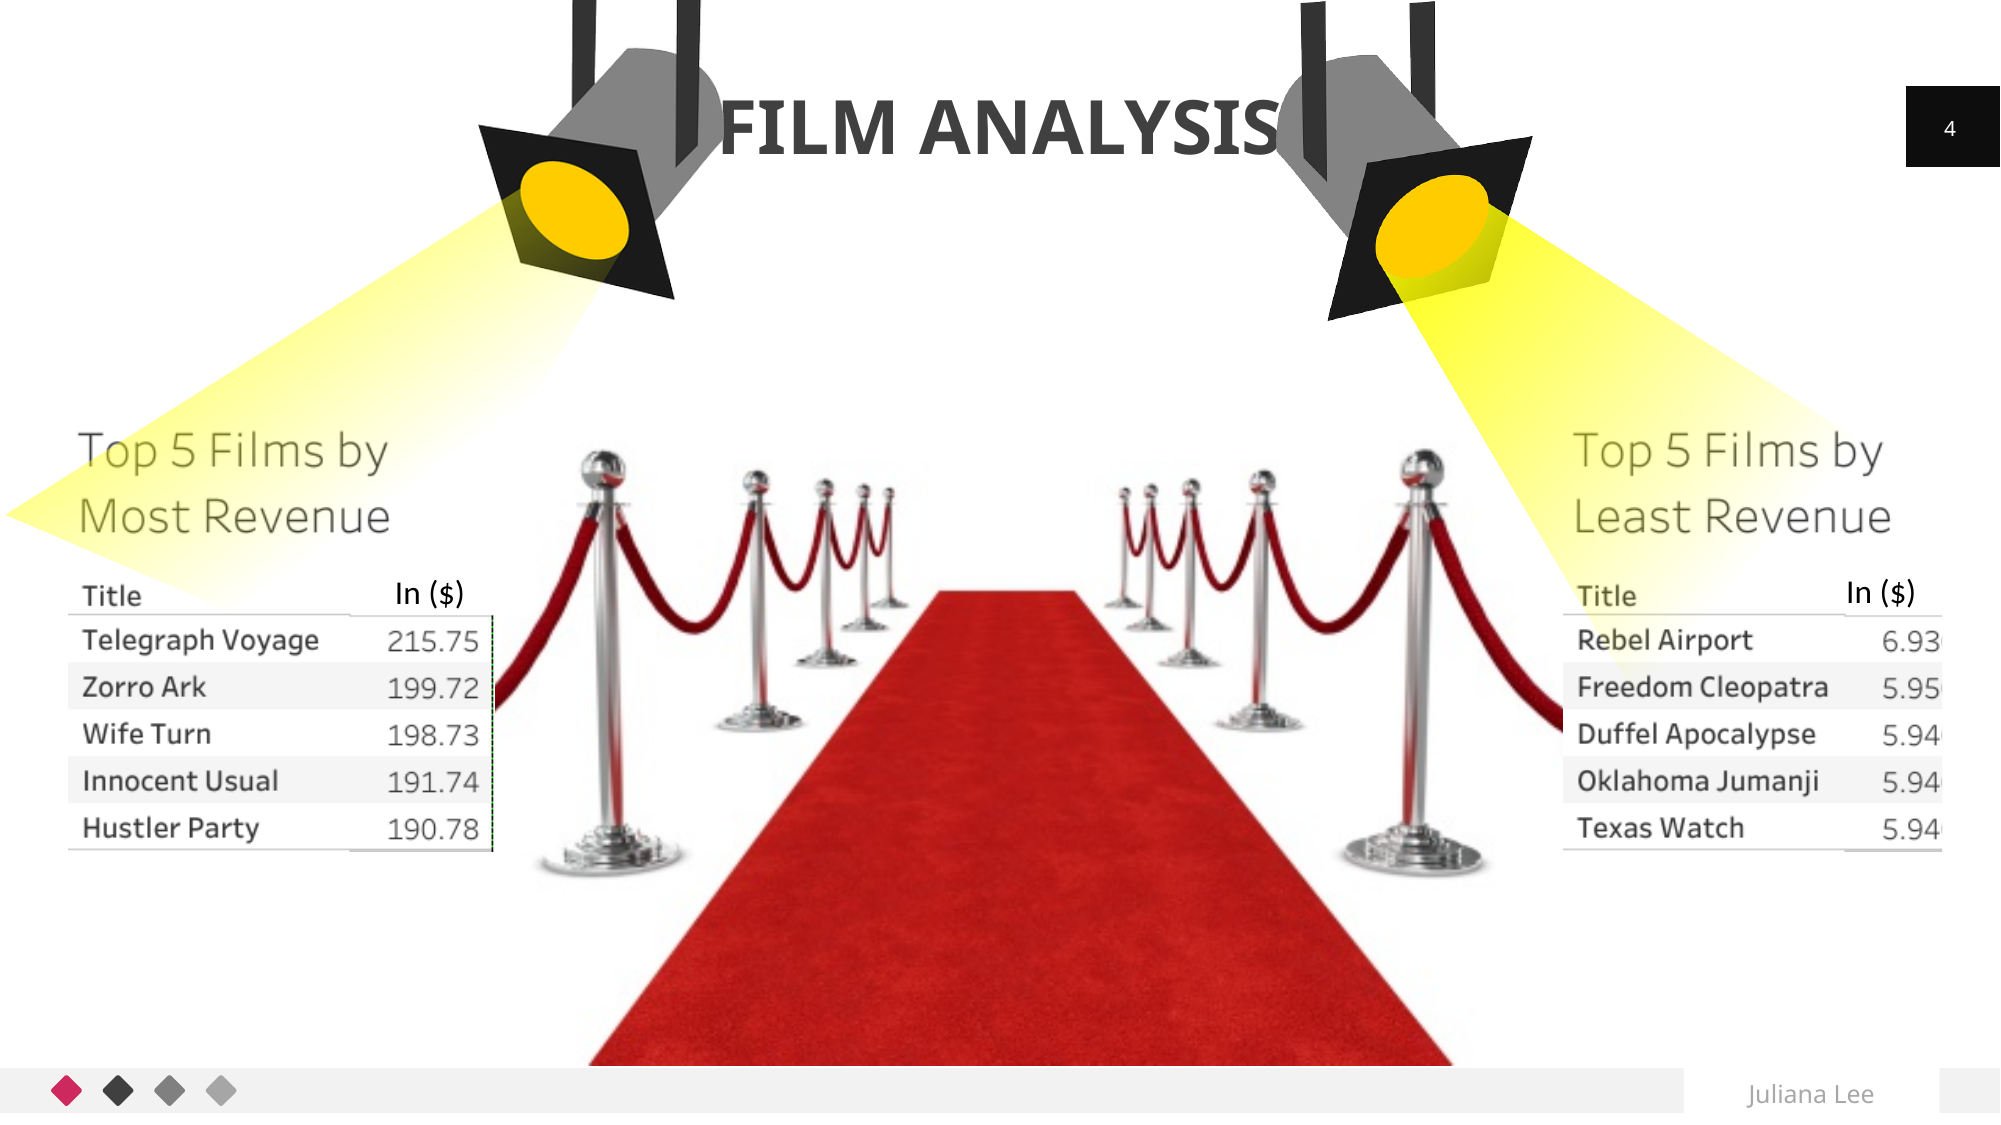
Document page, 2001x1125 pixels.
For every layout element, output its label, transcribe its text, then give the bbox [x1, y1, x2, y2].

title Film analysis [724, 89, 1276, 172]
footer Juliana Lee [1683, 1071, 1940, 1117]
picture [5, 0, 2000, 1066]
